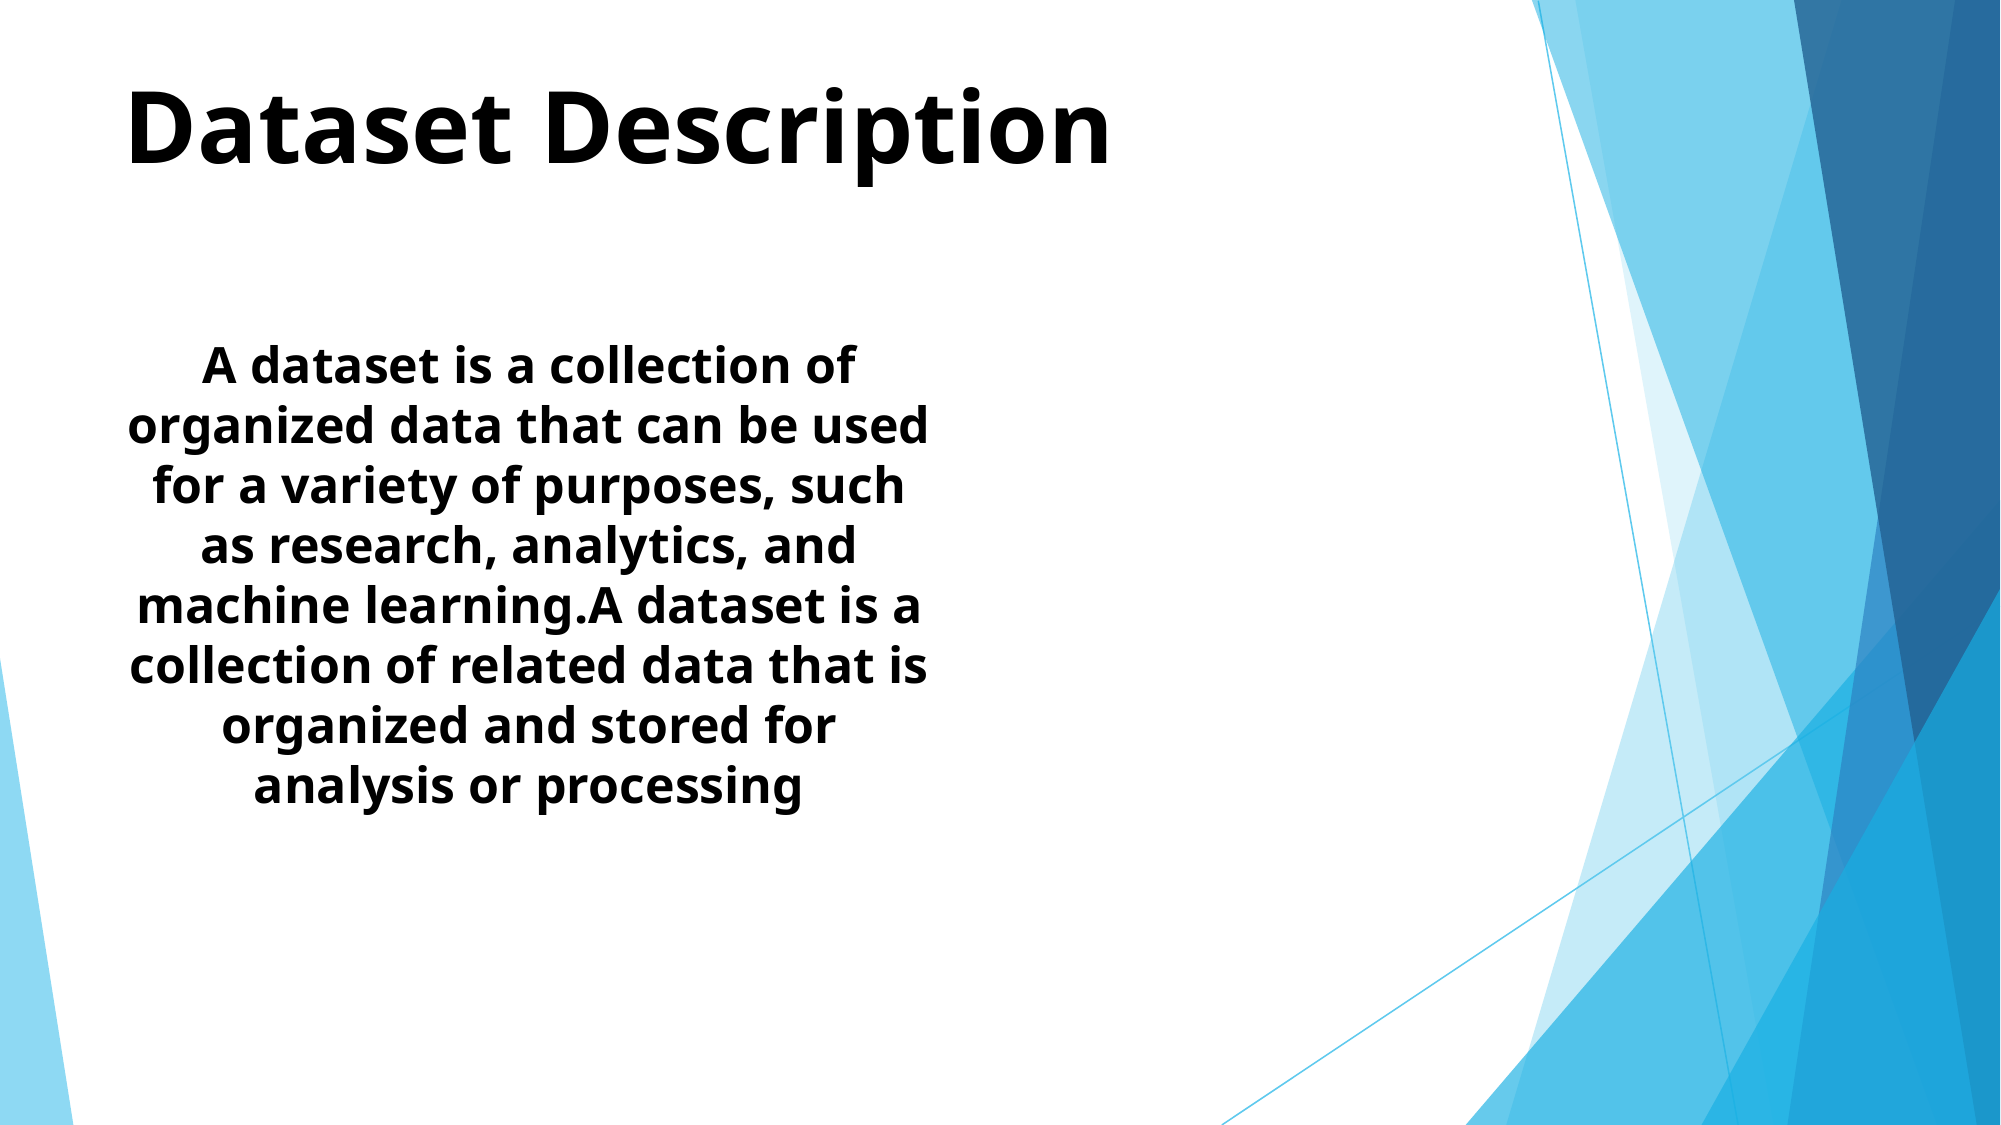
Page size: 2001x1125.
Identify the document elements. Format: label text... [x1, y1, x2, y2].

title Dataset Description [123, 63, 1877, 188]
text_box A dataset is a collection of organized data that can be used for a variety of purposes, such as research, analytics, and machine learning.A dataset is a collection of related data that is organized and stored for analysis or processing [0, 326, 955, 867]
